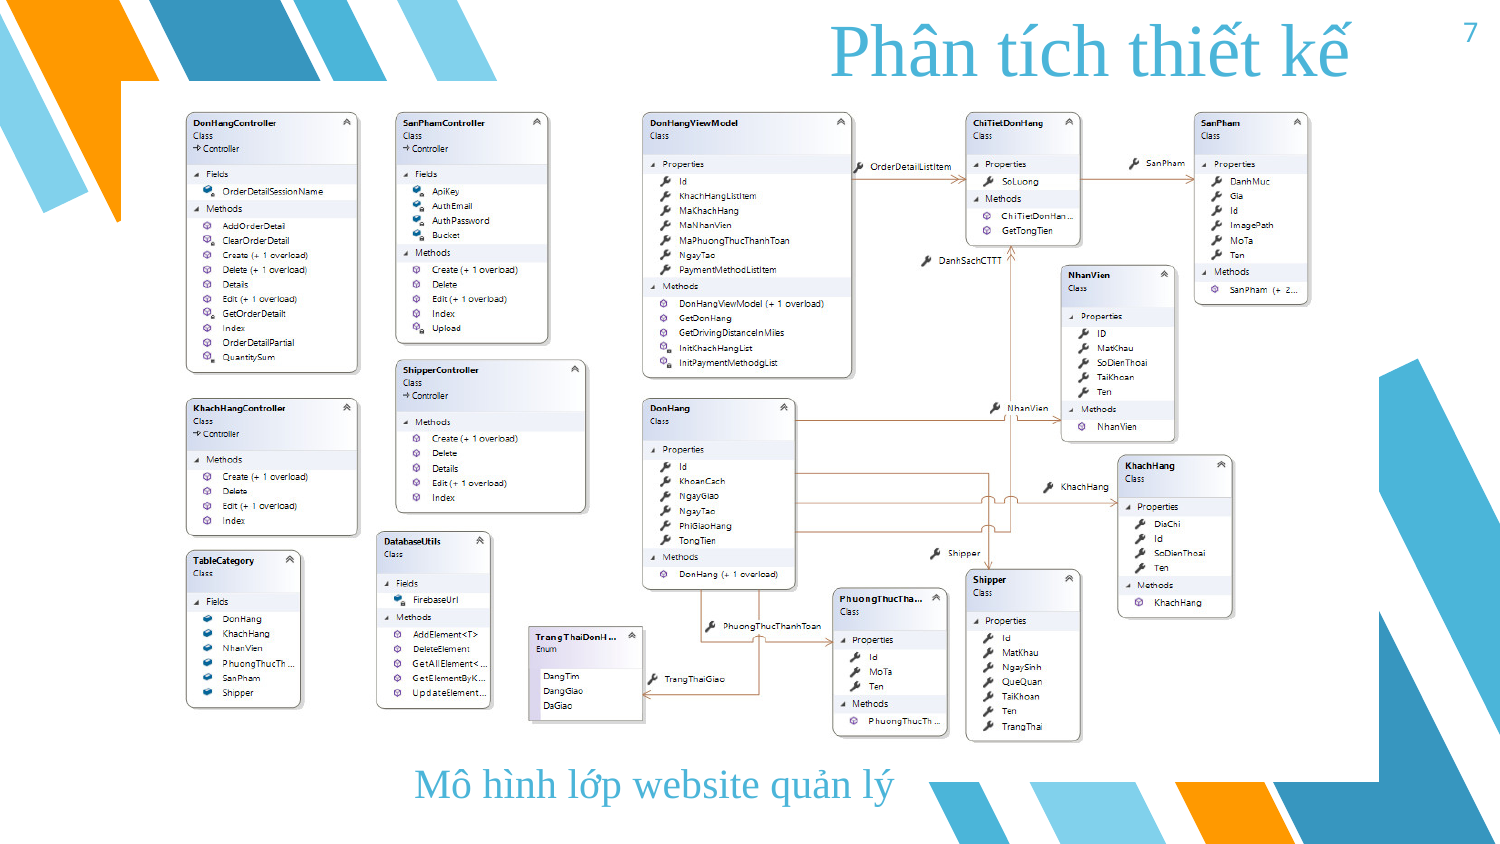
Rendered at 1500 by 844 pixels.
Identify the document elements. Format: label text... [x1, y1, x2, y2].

list Phân tích thiết kế [750, 0, 1419, 299]
slide_number 7 [1419, 0, 1494, 65]
text_box Mô hình lớp website quản lý [362, 790, 935, 822]
picture [121, 81, 1379, 782]
